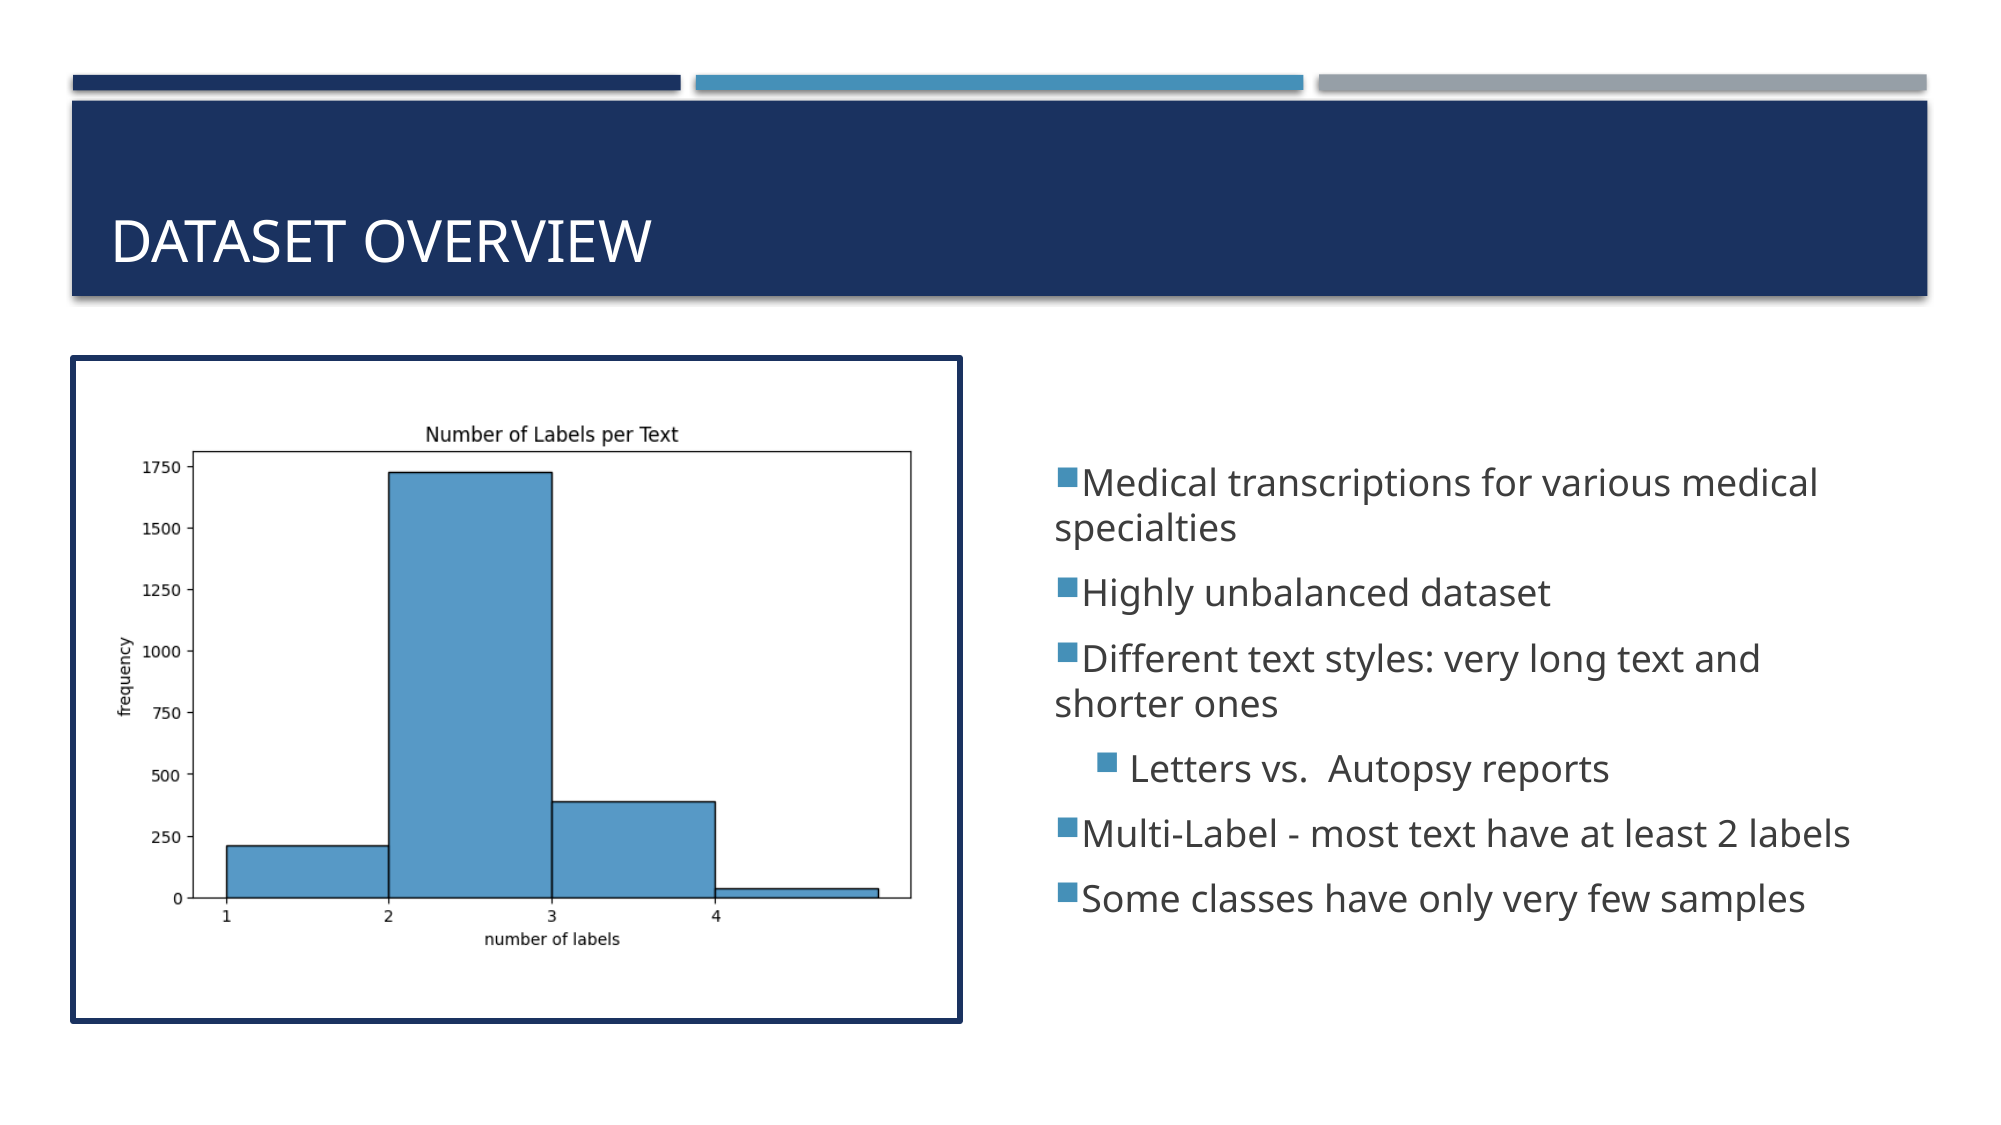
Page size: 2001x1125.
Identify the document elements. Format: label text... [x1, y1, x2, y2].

text_box [71, 356, 962, 1023]
title Dataset Overview [95, 115, 1905, 282]
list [107, 414, 923, 959]
text_box Medical transcriptions for various medical specialties Highly unbalanced dataset Different text styles: very long text and shorter ones Letters vs. Autopsy reports Multi-Label - most text have at least 2 labels Some classes have only very few samples [1039, 357, 1905, 1022]
